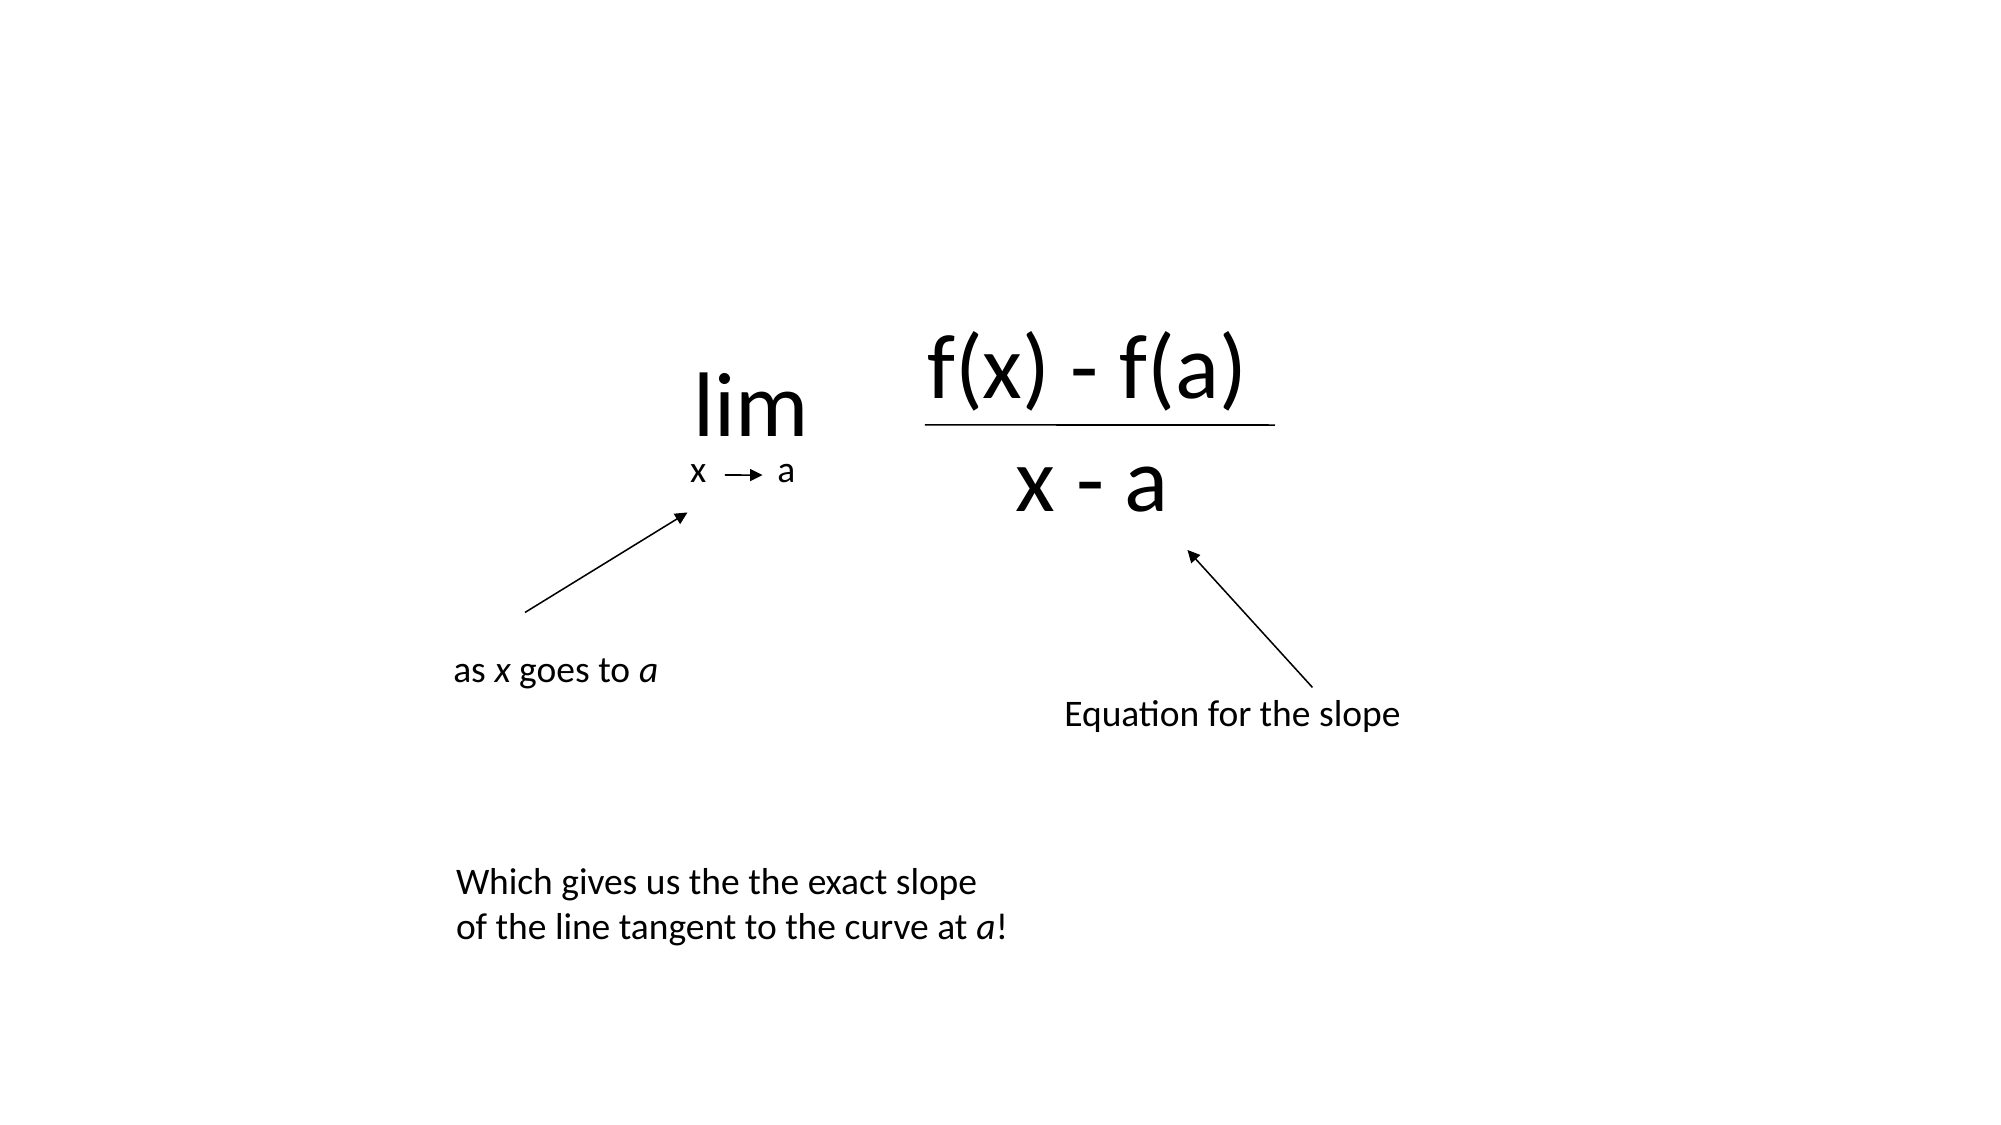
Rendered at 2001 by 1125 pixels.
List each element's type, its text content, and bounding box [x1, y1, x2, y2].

text_box as x goes to a [438, 637, 674, 698]
text_box Equation for the slope [1049, 681, 1417, 742]
text_box [724, 468, 763, 482]
text_box Which gives us the the exact slope of the line tangent to the curve at a! [441, 849, 1023, 955]
text_box f(x) - f(a) [912, 299, 1325, 425]
text_box x - a [1001, 412, 1184, 538]
text_box a [762, 437, 815, 498]
text_box lim [678, 337, 824, 463]
text_box x [675, 437, 722, 498]
text_box [1187, 549, 1313, 688]
text_box [524, 512, 688, 613]
